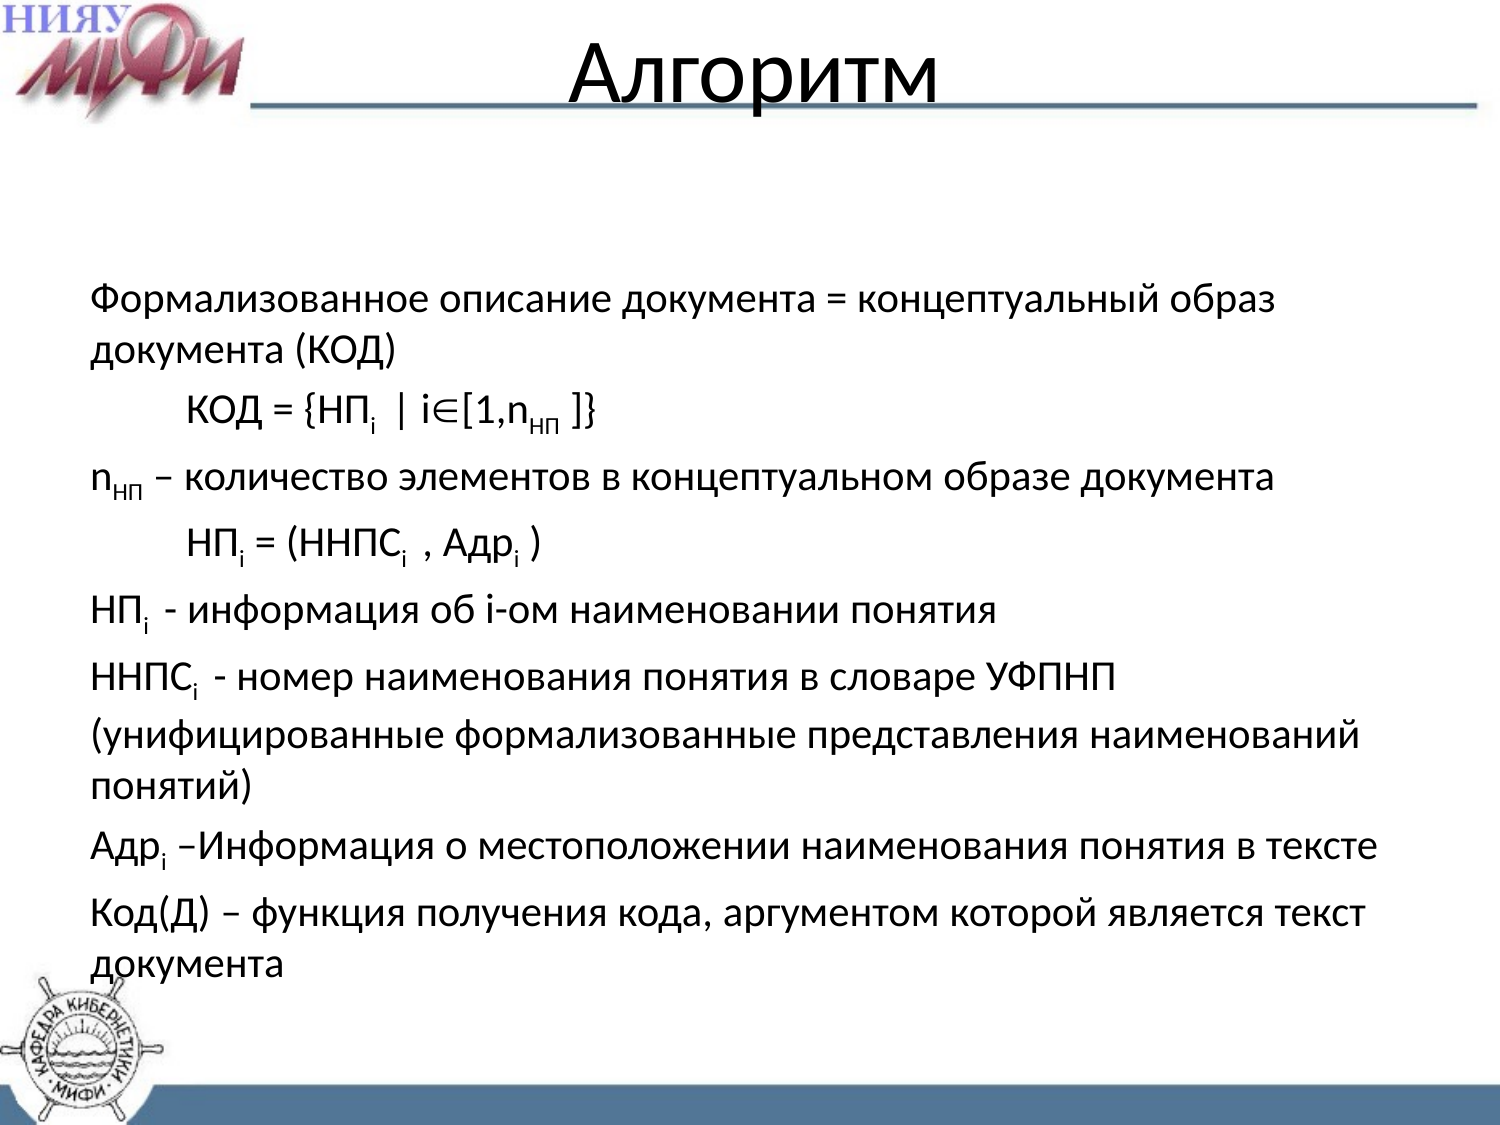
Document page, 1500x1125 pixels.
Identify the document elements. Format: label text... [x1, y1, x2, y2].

title Алгоритм [80, 0, 1431, 160]
picture [0, 0, 1500, 1125]
list Формализованное описание документа = концептуальный образ документа (КОД) КОД = {НПi | i[1,nНП ]} nНП – количество элементов в концептуальном образе документа НПi = (ННПСi , Адрi ) НПi - информация об i-ом наименовании понятия ННПСi - номер наименования понятия в словаре УФПНП (унифицированные формализованные представления наименований понятий) Адрi –Информация о местоположении наименования понятия в тексте Код(Д) – функция получения кода, аргументом которой является текст документа [75, 262, 1425, 1005]
